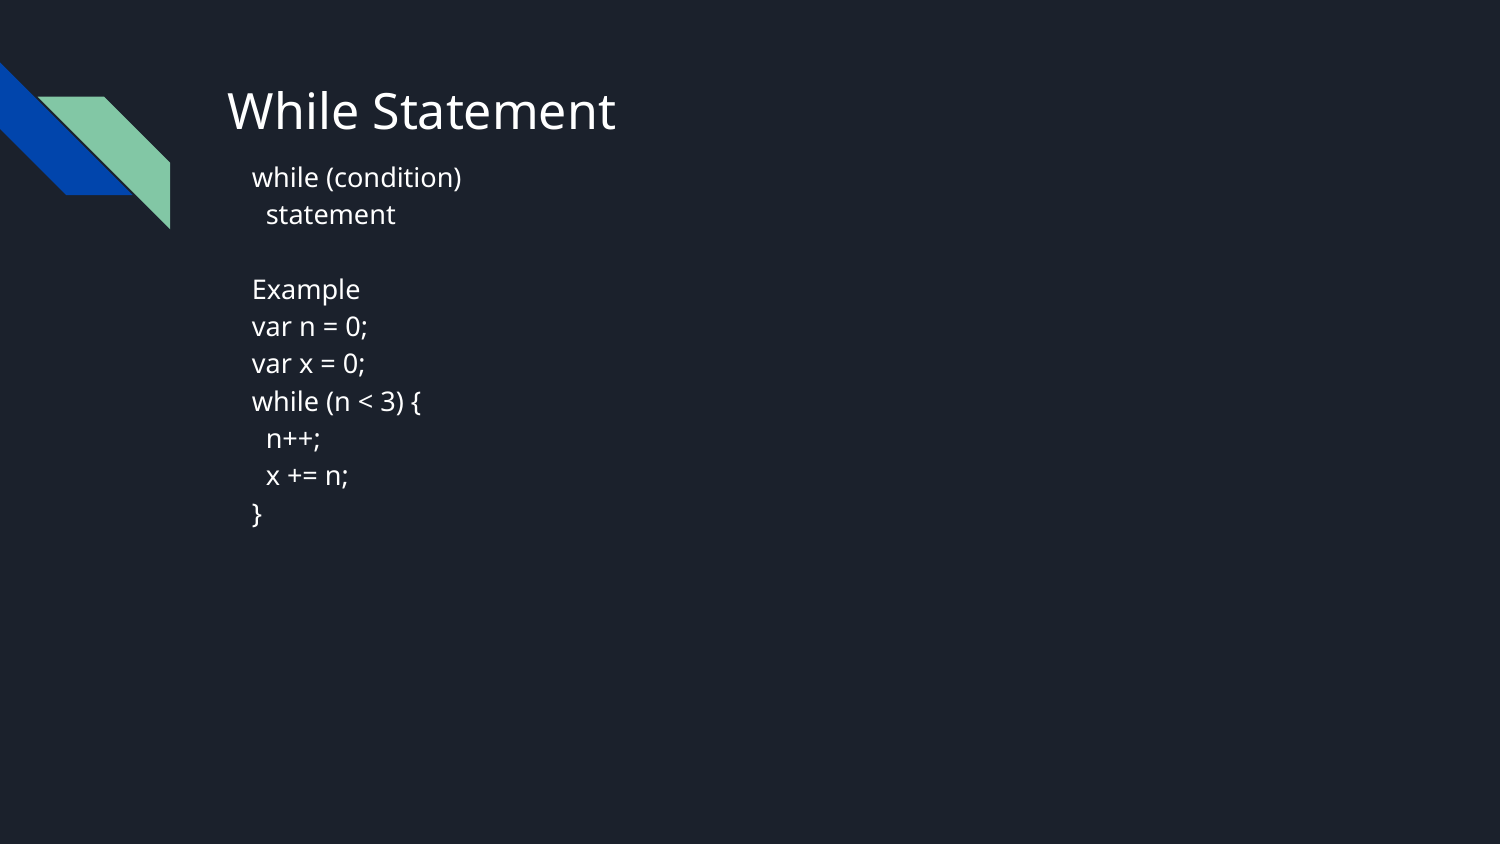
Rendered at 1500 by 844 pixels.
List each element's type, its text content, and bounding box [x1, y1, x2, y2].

title While Statement [212, 64, 1368, 140]
list while (condition) statement Example var n = 0; var x = 0; while (n < 3) { n++; x += n; } [212, 140, 1368, 807]
